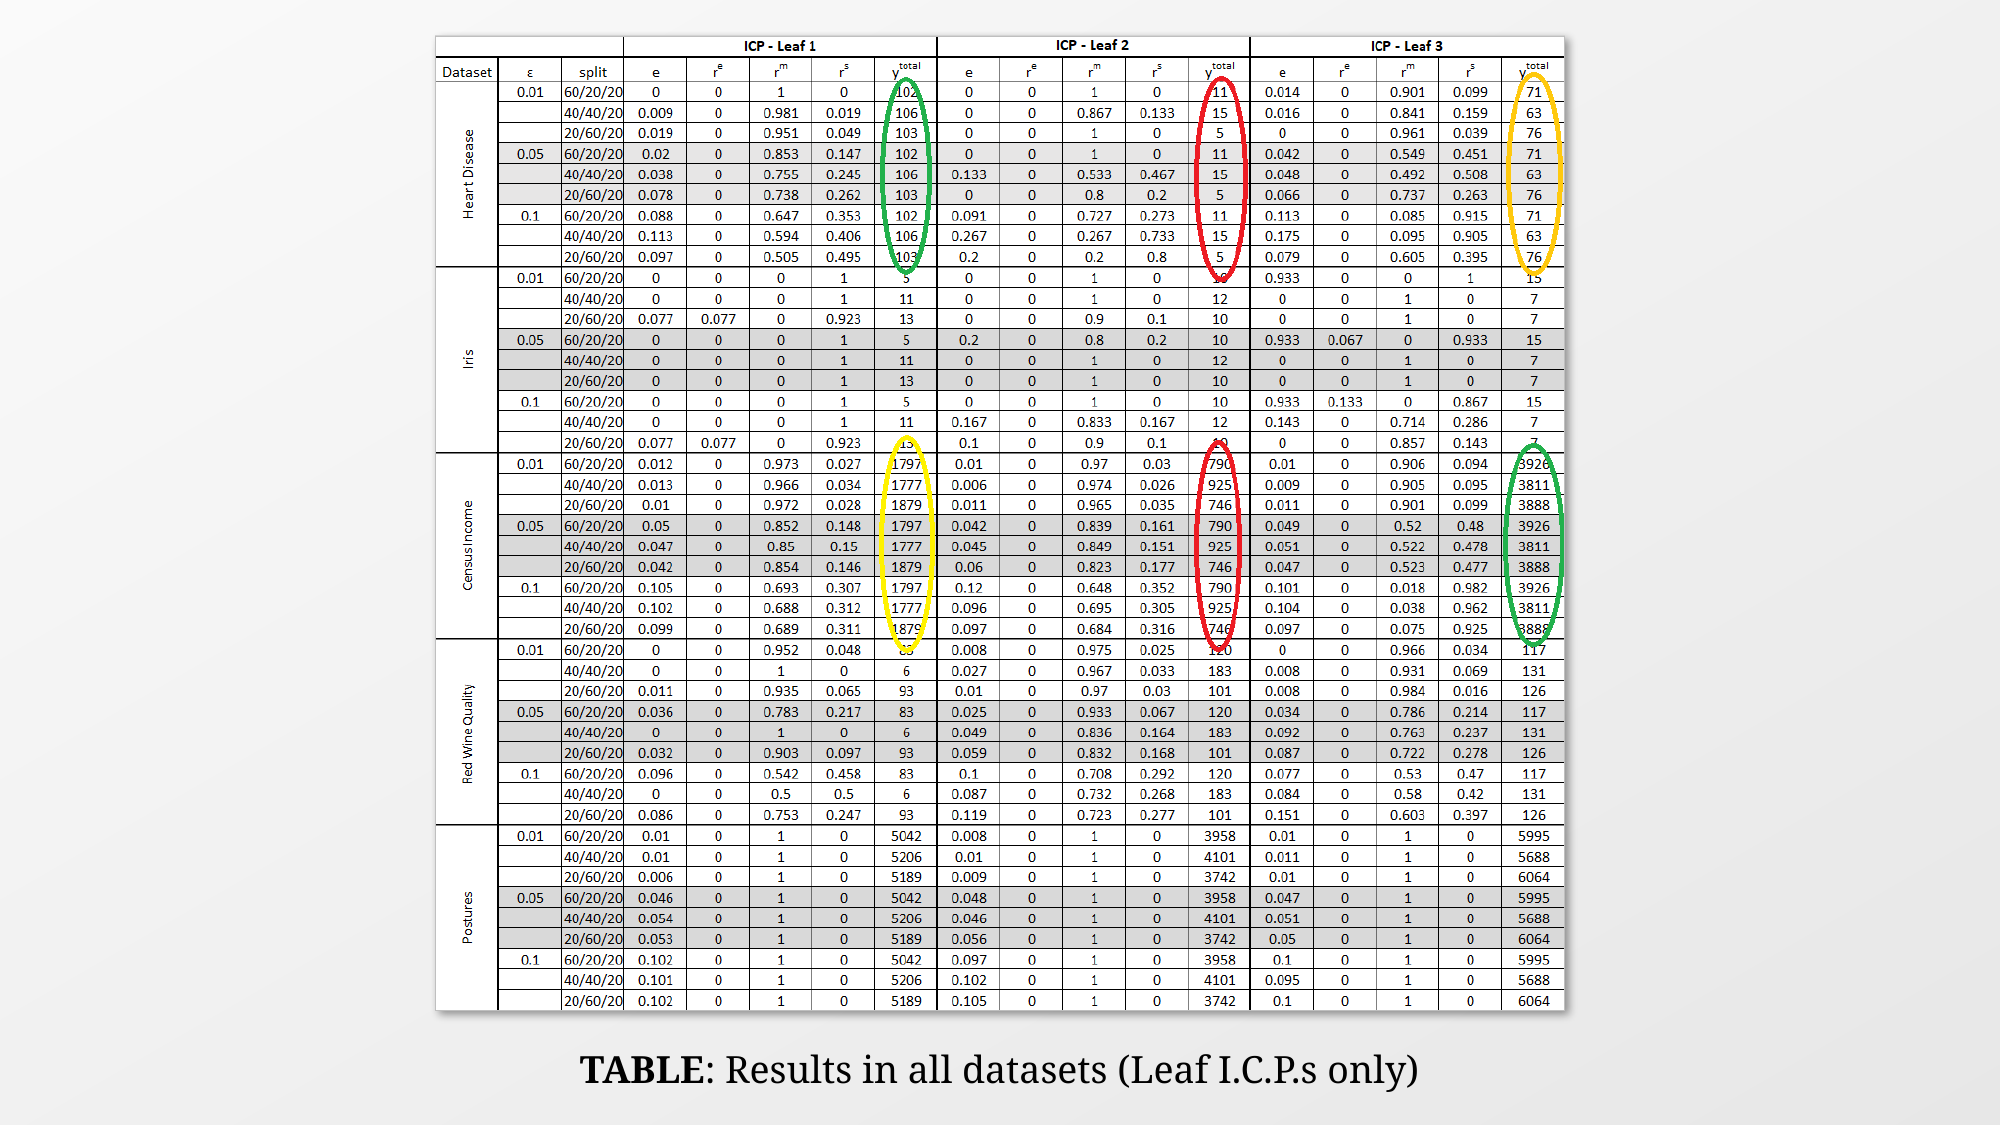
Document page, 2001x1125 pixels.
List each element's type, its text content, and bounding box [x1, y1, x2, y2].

picture [435, 35, 1565, 1011]
text_box TABLE: Results in all datasets (Leaf I.C.P.s only) [435, 1038, 1565, 1098]
